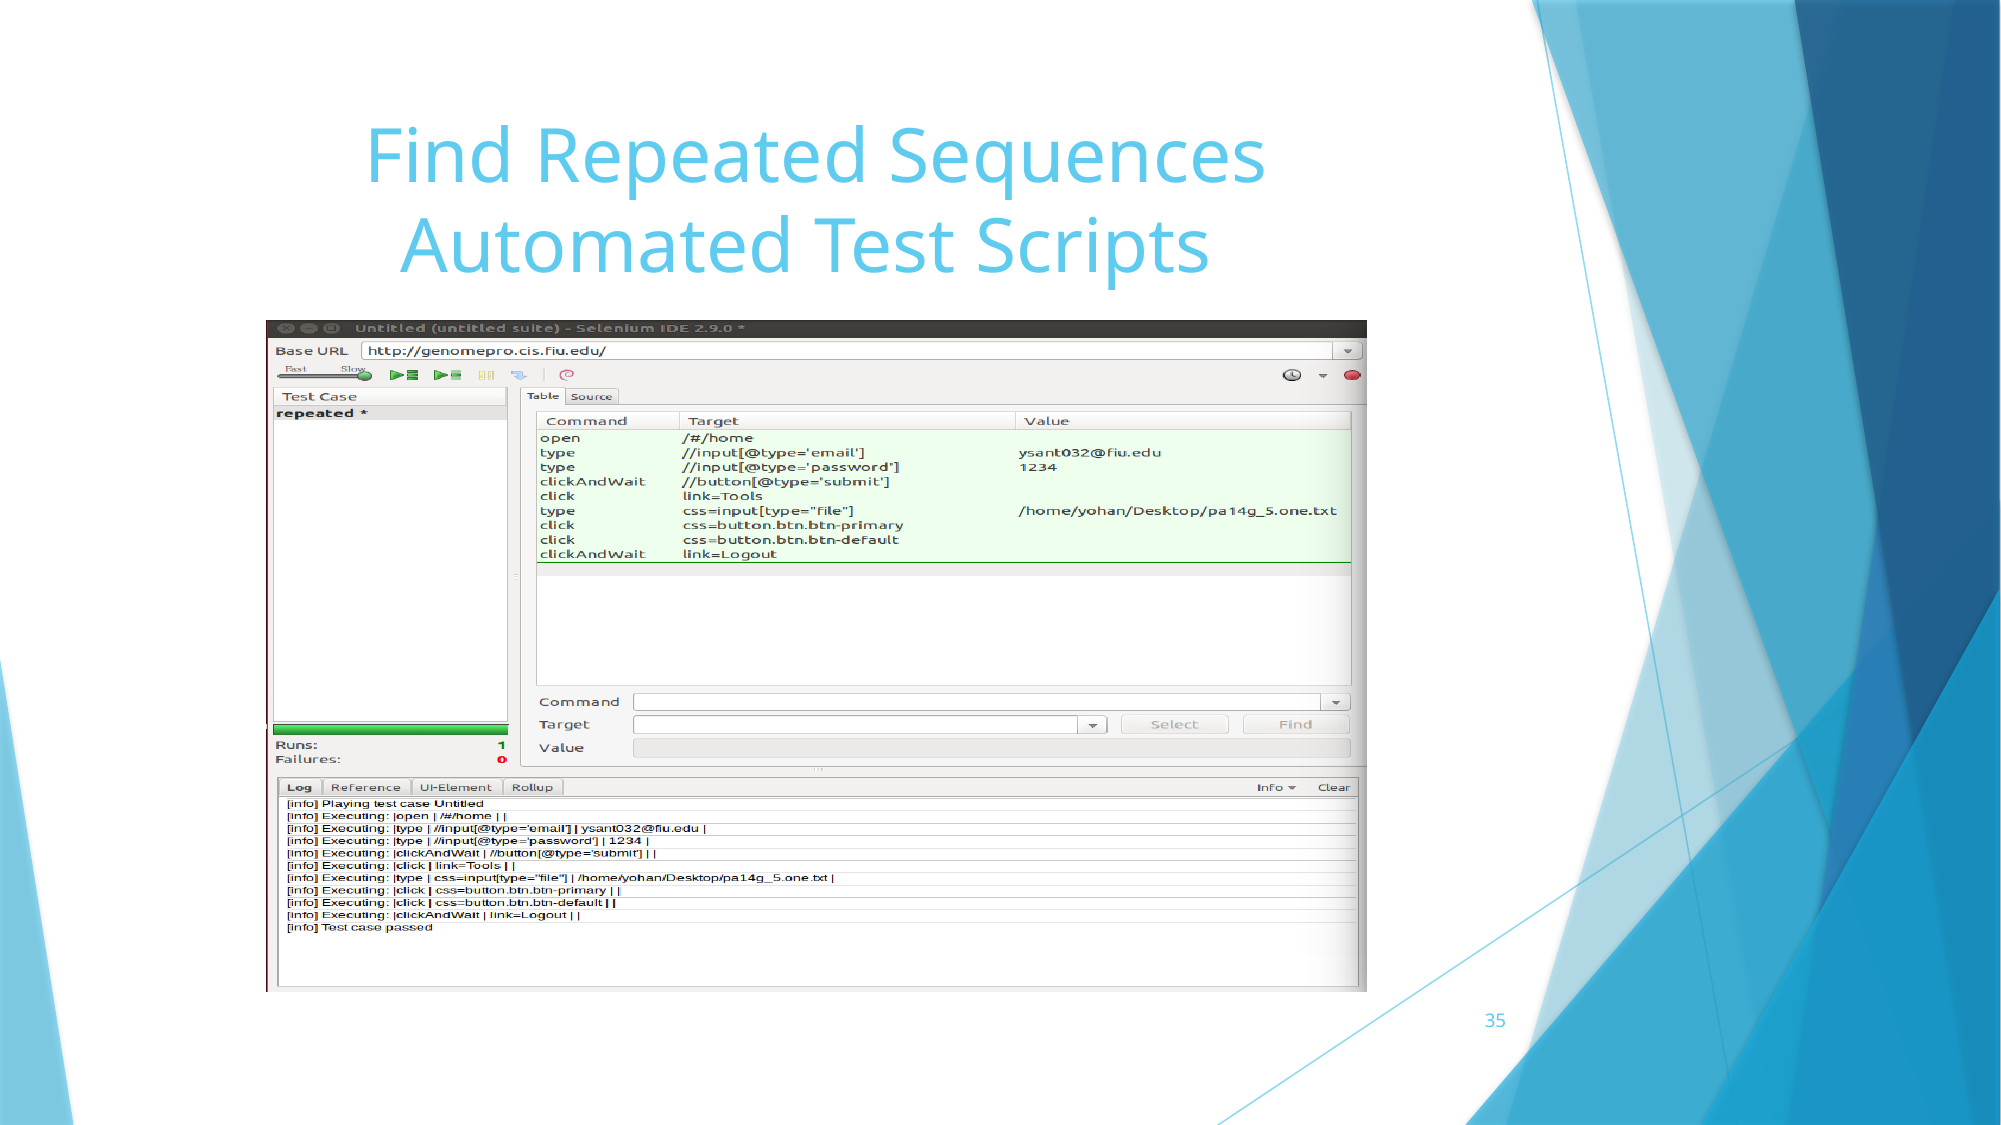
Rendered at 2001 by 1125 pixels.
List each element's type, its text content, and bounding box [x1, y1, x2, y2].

title Find Repeated Sequences Automated Test Scripts [111, 99, 1522, 317]
slide_number 35 [1409, 998, 1522, 1051]
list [130, 320, 1522, 992]
